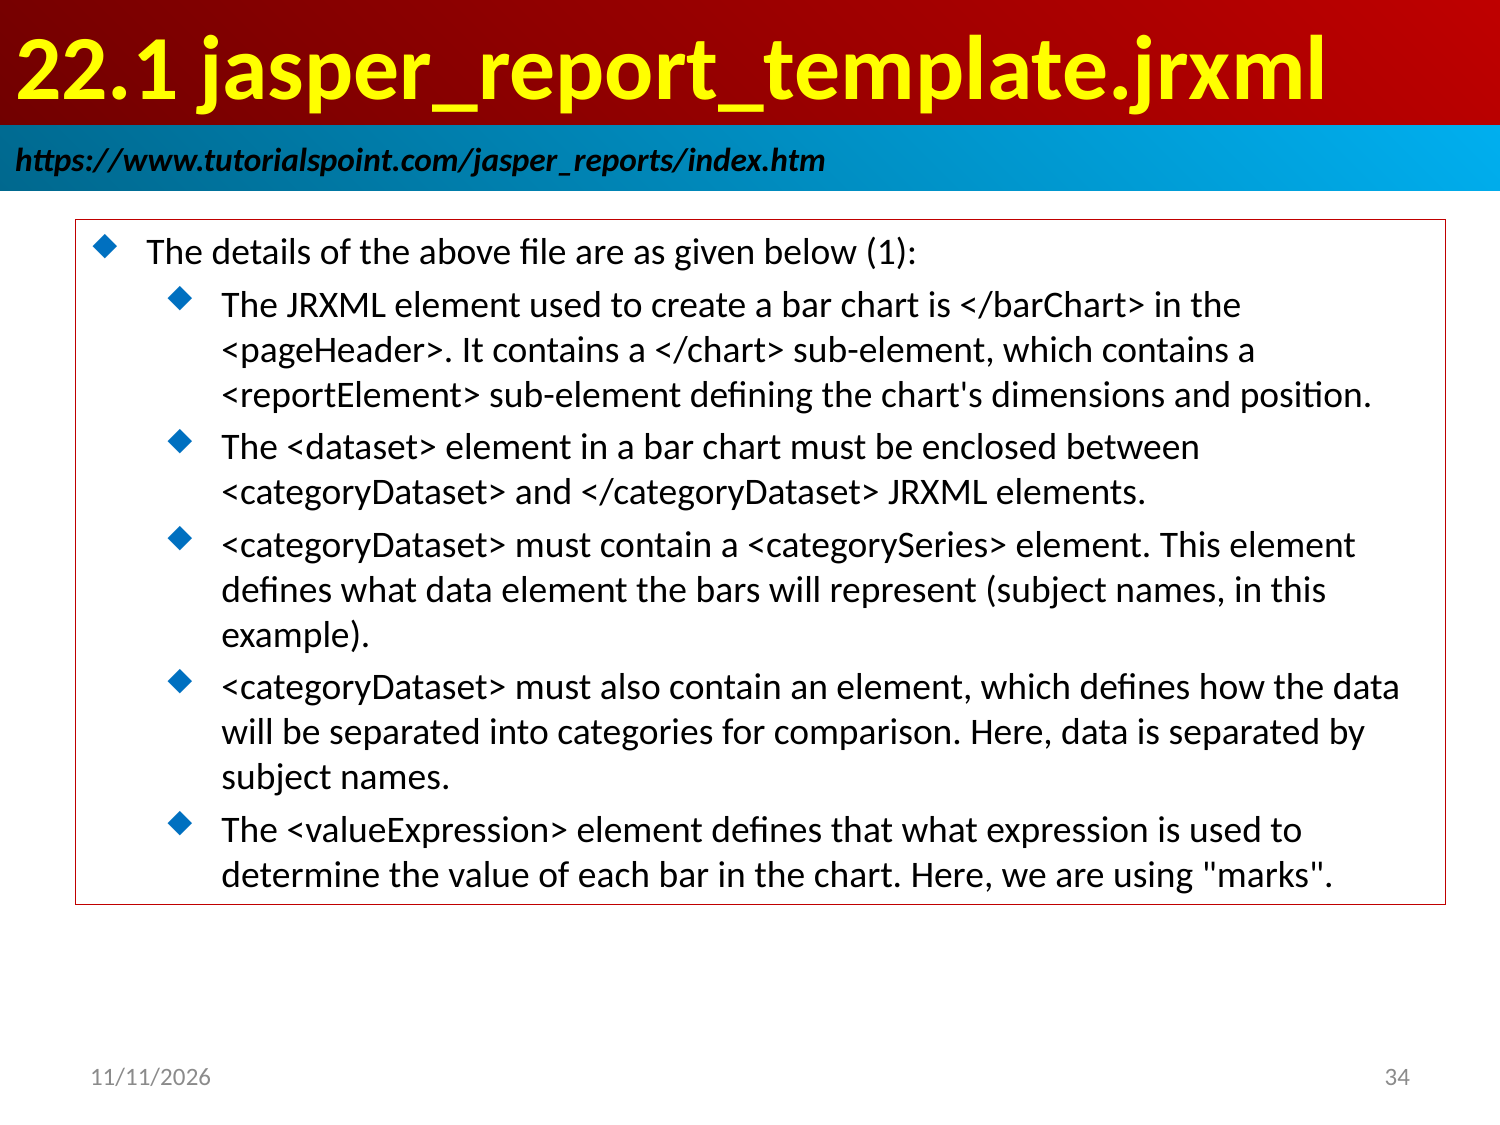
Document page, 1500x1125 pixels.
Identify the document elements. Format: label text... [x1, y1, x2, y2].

subtitle The details of the above file are as given below (1): The JRXML element used to create a bar chart is </barChart> in the <pageHeader>. It contains a </chart> sub-element, which contains a <reportElement> sub-element defining the chart's dimensions and position. The <dataset> element in a bar chart must be enclosed between <categoryDataset> and </categoryDataset> JRXML elements. <categoryDataset> must contain a <categorySeries> element. This element defines what data element the bars will represent (subject names, in this example). <categoryDataset> must also contain an element, which defines how the data will be separated into categories for comparison. Here, data is separated by subject names. The <valueExpression> element defines that what expression is used to determine the value of each bar in the chart. Here, we are using "marks". [75, 219, 1446, 905]
title 22.1 jasper_report_template.jrxml [0, 0, 1500, 125]
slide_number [75, 1042, 425, 1109]
text_box https://www.tutorialspoint.com/jasper_reports/index.htm [0, 125, 1500, 191]
slide_number 34 [1074, 1042, 1425, 1109]
